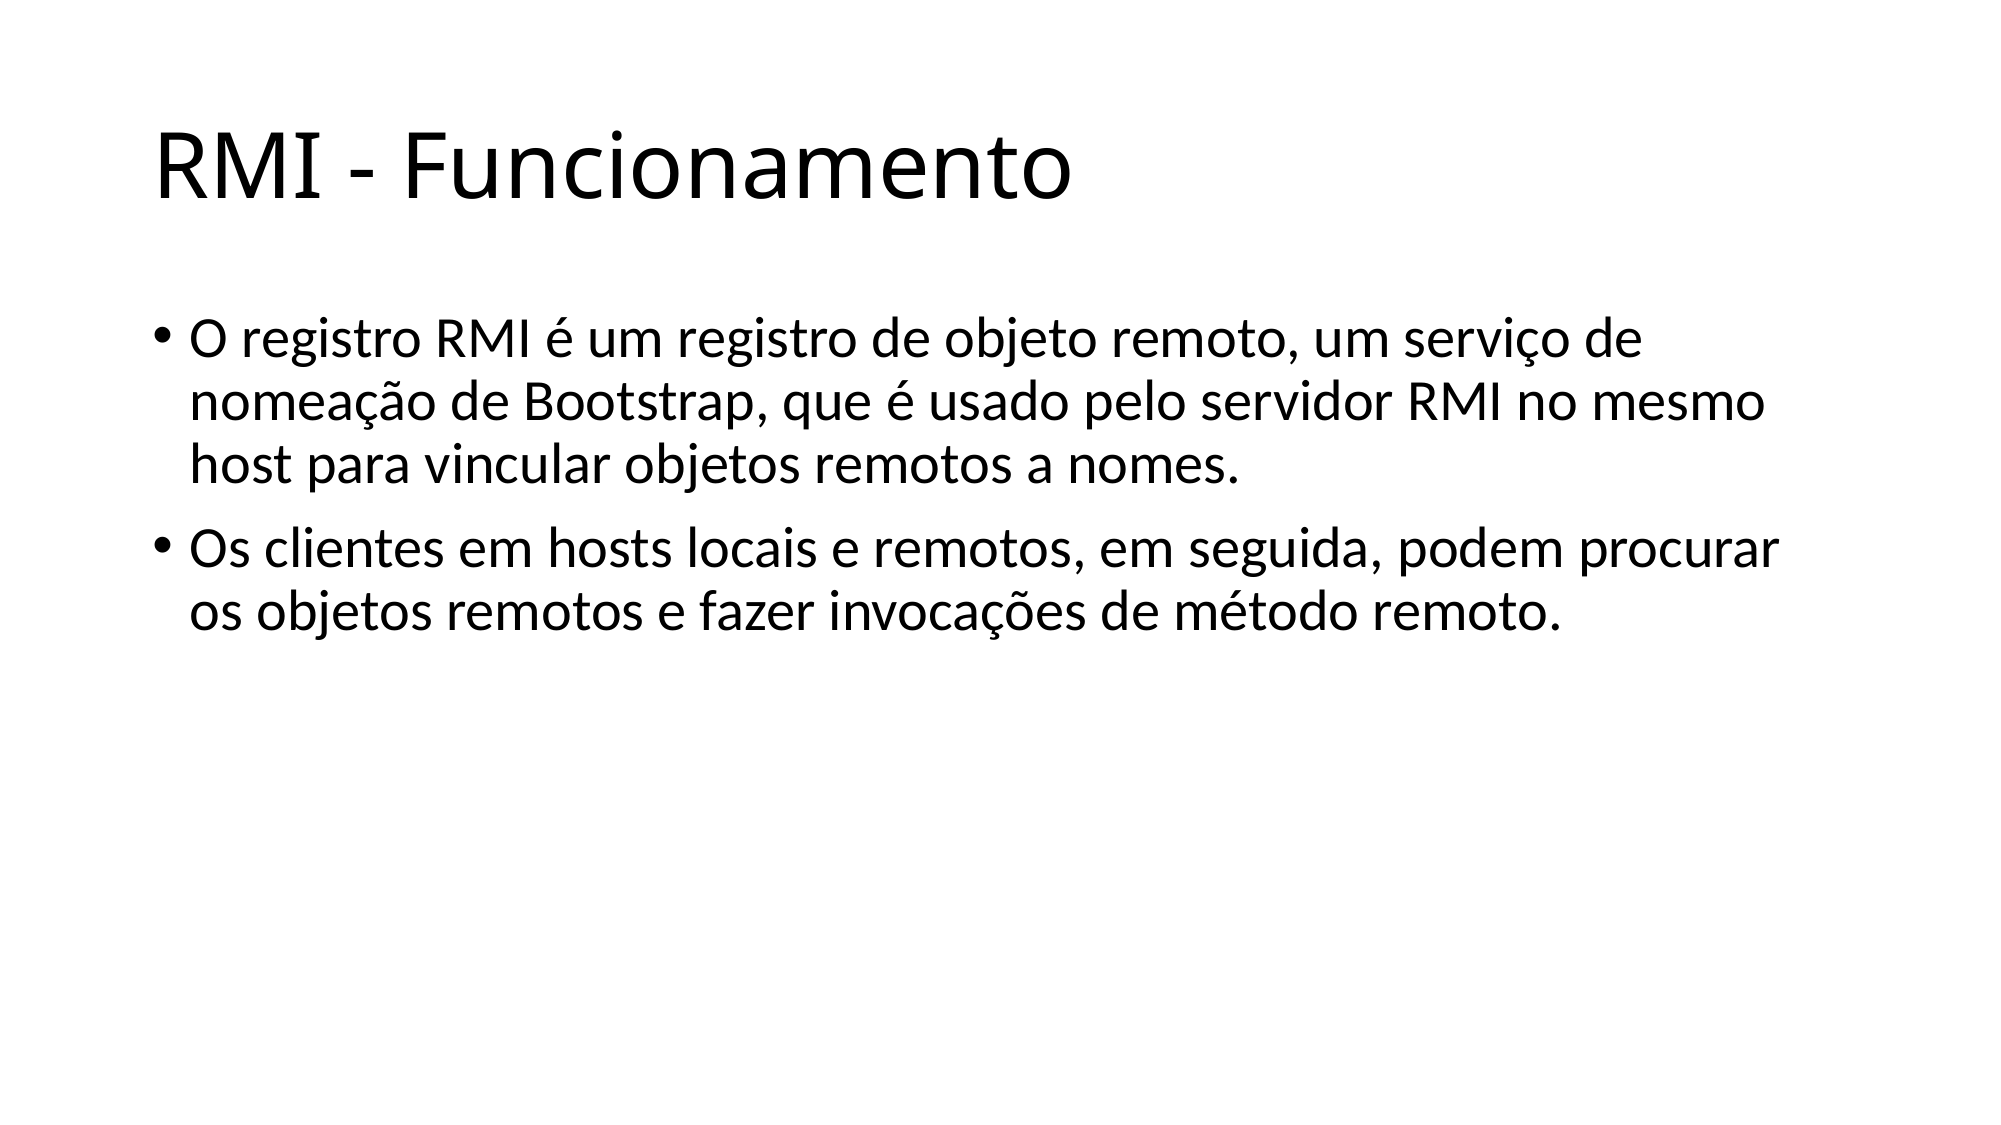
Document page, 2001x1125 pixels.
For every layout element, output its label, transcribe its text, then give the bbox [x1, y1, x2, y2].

list O registro RMI é um registro de objeto remoto, um serviço de nomeação de Bootstrap, que é usado pelo servidor RMI no mesmo host para vincular objetos remotos a nomes. Os clientes em hosts locais e remotos, em seguida, podem procurar os objetos remotos e fazer invocações de método remoto. [137, 299, 1863, 1014]
title RMI - Funcionamento [137, 59, 1863, 278]
